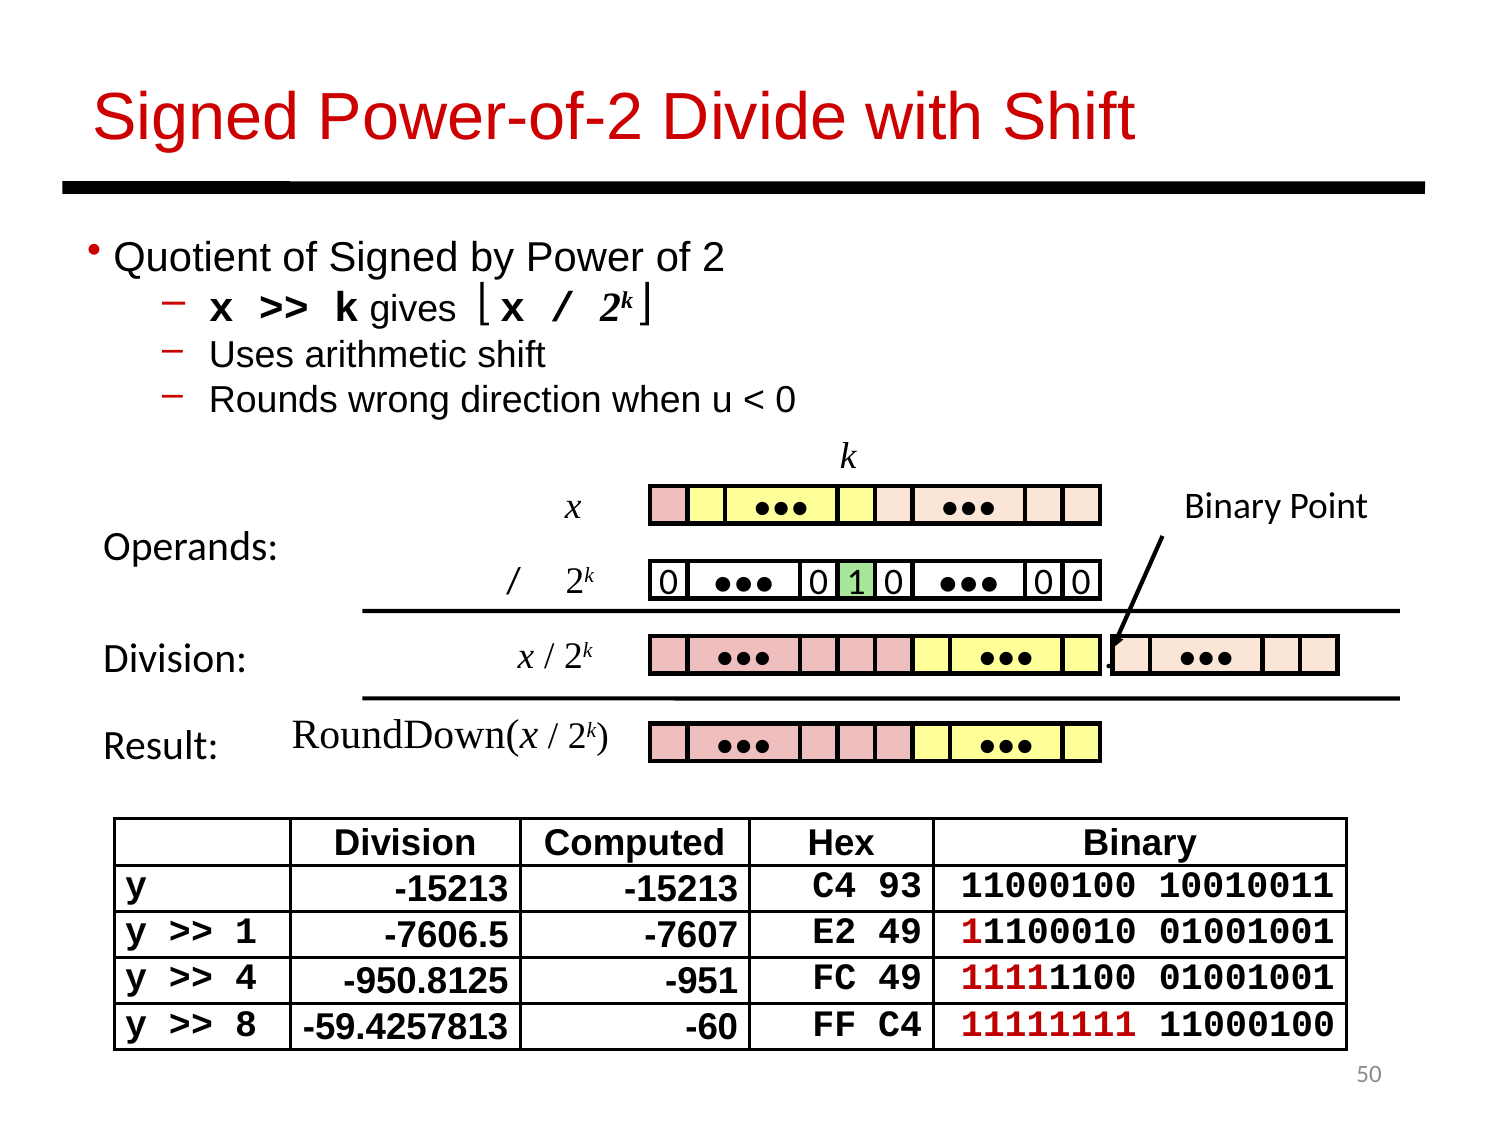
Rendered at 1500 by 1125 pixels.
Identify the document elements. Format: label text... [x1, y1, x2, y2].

text_box ••• [688, 723, 800, 761]
text_box 0 [875, 560, 912, 599]
text_box 0 [1062, 560, 1100, 599]
text_box [650, 723, 688, 761]
text_box . [1089, 623, 1129, 684]
text_box [650, 485, 687, 524]
text_box Binary Point [1169, 473, 1384, 534]
text_box Division: [88, 623, 273, 689]
text_box ••• [687, 560, 800, 599]
text_box [650, 635, 688, 674]
text_box ••• [725, 485, 838, 524]
text_box [875, 723, 912, 761]
text_box [838, 485, 873, 524]
text_box [800, 723, 837, 761]
text_box x [550, 473, 597, 534]
text_box / [491, 548, 536, 609]
text_box Quotient of Signed by Power of 2 x >> k gives  x / 2k  Uses arithmetic shift Rounds wrong direction when u < 0 [72, 222, 1419, 427]
text_box Signed Power-of-2 Divide with Shift [77, 65, 1152, 160]
text_box [912, 635, 950, 674]
text_box [687, 485, 725, 524]
text_box ••• [950, 635, 1063, 674]
text_box 2k [550, 548, 610, 609]
text_box ••• [912, 560, 1025, 599]
text_box ••• [688, 635, 800, 674]
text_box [874, 485, 1100, 524]
text_box [1063, 635, 1089, 674]
text_box [875, 635, 912, 674]
text_box 0 [1025, 560, 1062, 599]
text_box Operands: [88, 510, 294, 576]
text_box [837, 723, 875, 761]
text_box [912, 723, 950, 761]
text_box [112, 817, 1371, 1088]
text_box [1063, 723, 1100, 761]
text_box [1112, 635, 1338, 674]
text_box ••• [950, 723, 1063, 761]
text_box 0 [800, 560, 837, 599]
text_box RoundDown(x / 2k) [276, 699, 624, 765]
text_box 1 [837, 560, 875, 599]
text_box 0 [650, 560, 687, 599]
text_box [800, 635, 837, 674]
text_box k [825, 423, 872, 484]
text_box Result: [88, 710, 234, 776]
text_box [837, 635, 875, 674]
slide_number 50 [1059, 1042, 1397, 1103]
text_box x / 2k [502, 623, 608, 684]
